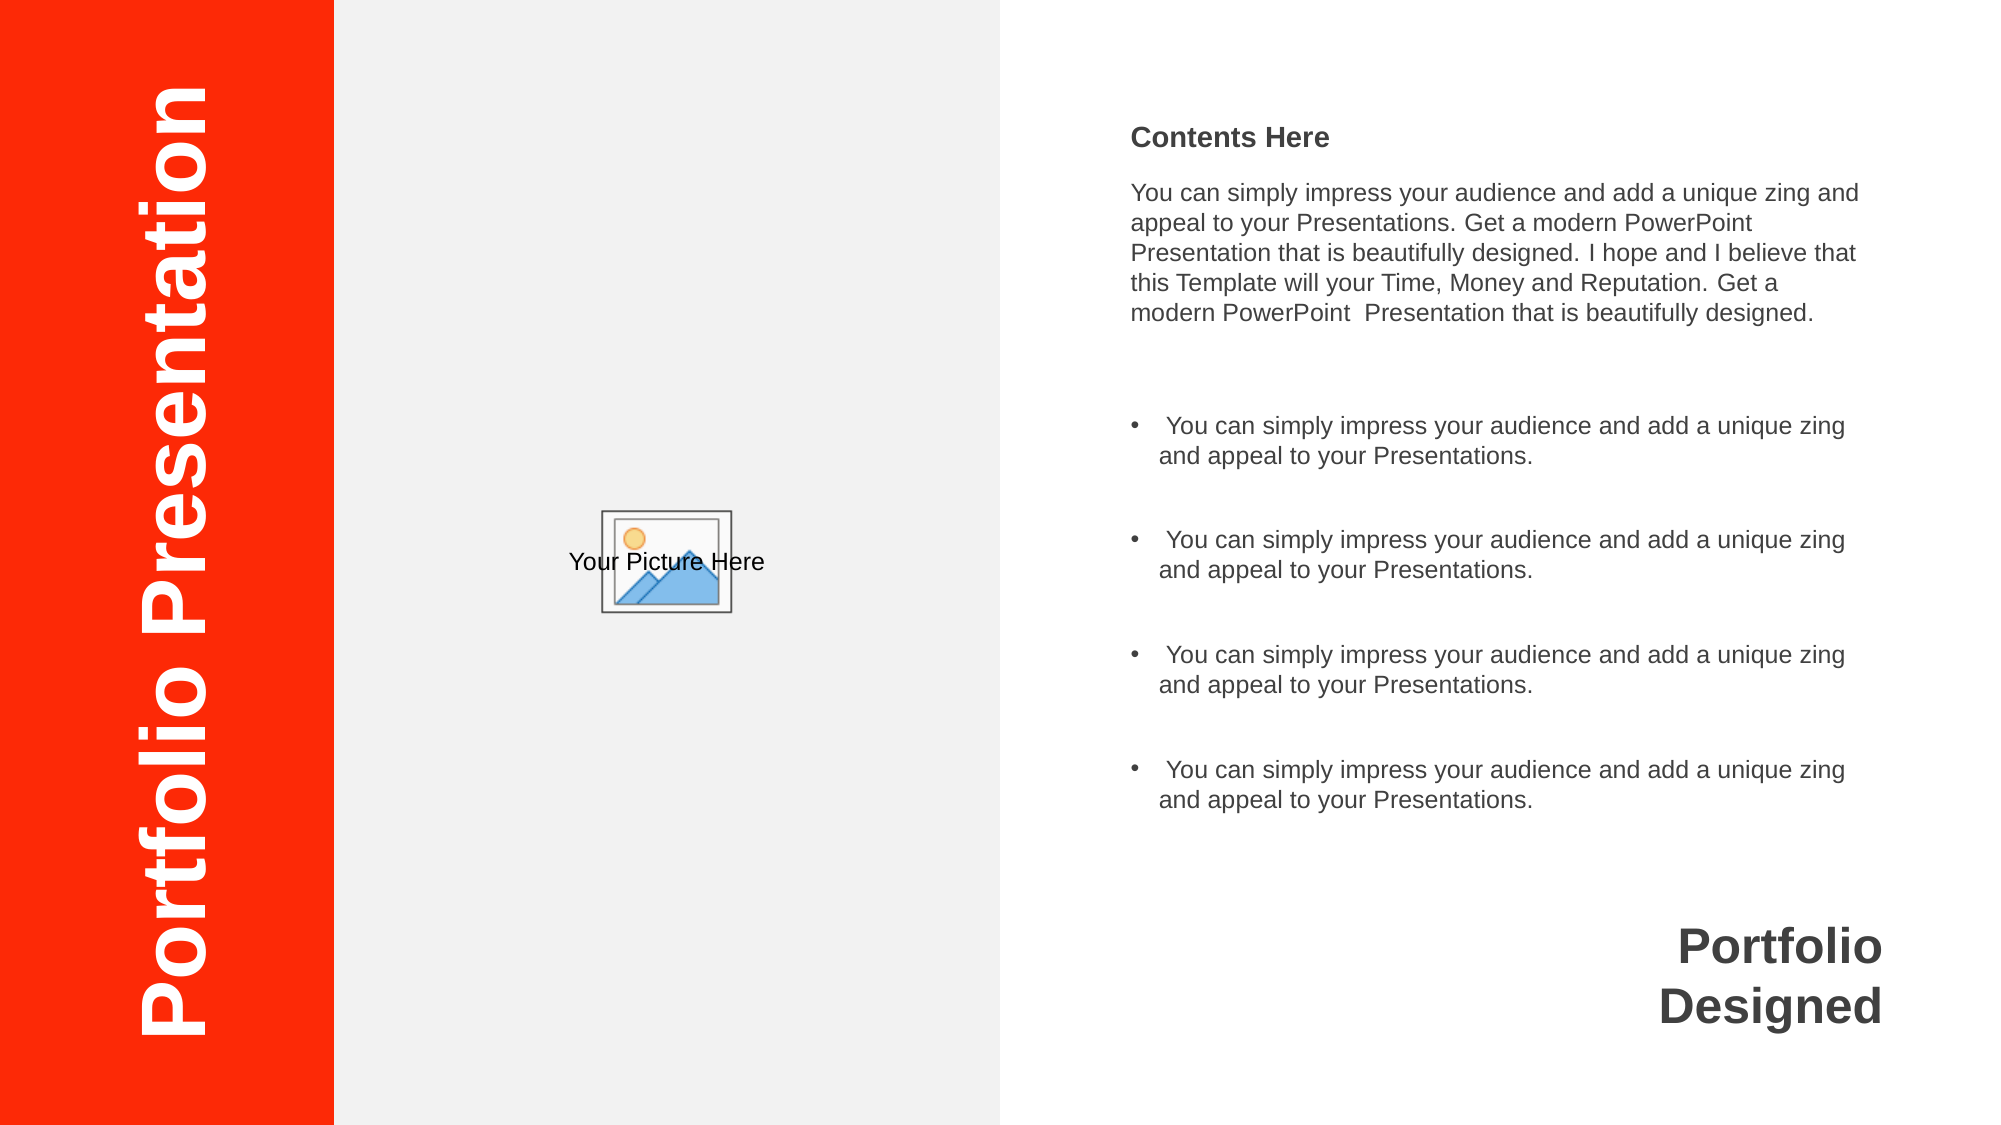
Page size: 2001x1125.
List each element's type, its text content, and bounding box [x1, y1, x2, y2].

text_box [1112, 109, 1882, 336]
text_box You can simply impress your audience and add a unique zing and appeal to your Presentations. [1112, 402, 1882, 477]
text_box You can simply impress your audience and add a unique zing and appeal to your Presentations. [1112, 631, 1882, 706]
text_box Portfolio Designed [1602, 906, 1898, 1042]
picture [334, 0, 1000, 1125]
text_box You can simply impress your audience and add a unique zing and appeal to your Presentations. [1112, 516, 1882, 592]
text_box You can simply impress your audience and add a unique zing and appeal to your Presentations. [1112, 745, 1882, 821]
text_box Portfolio Presentation [78, 56, 250, 1069]
